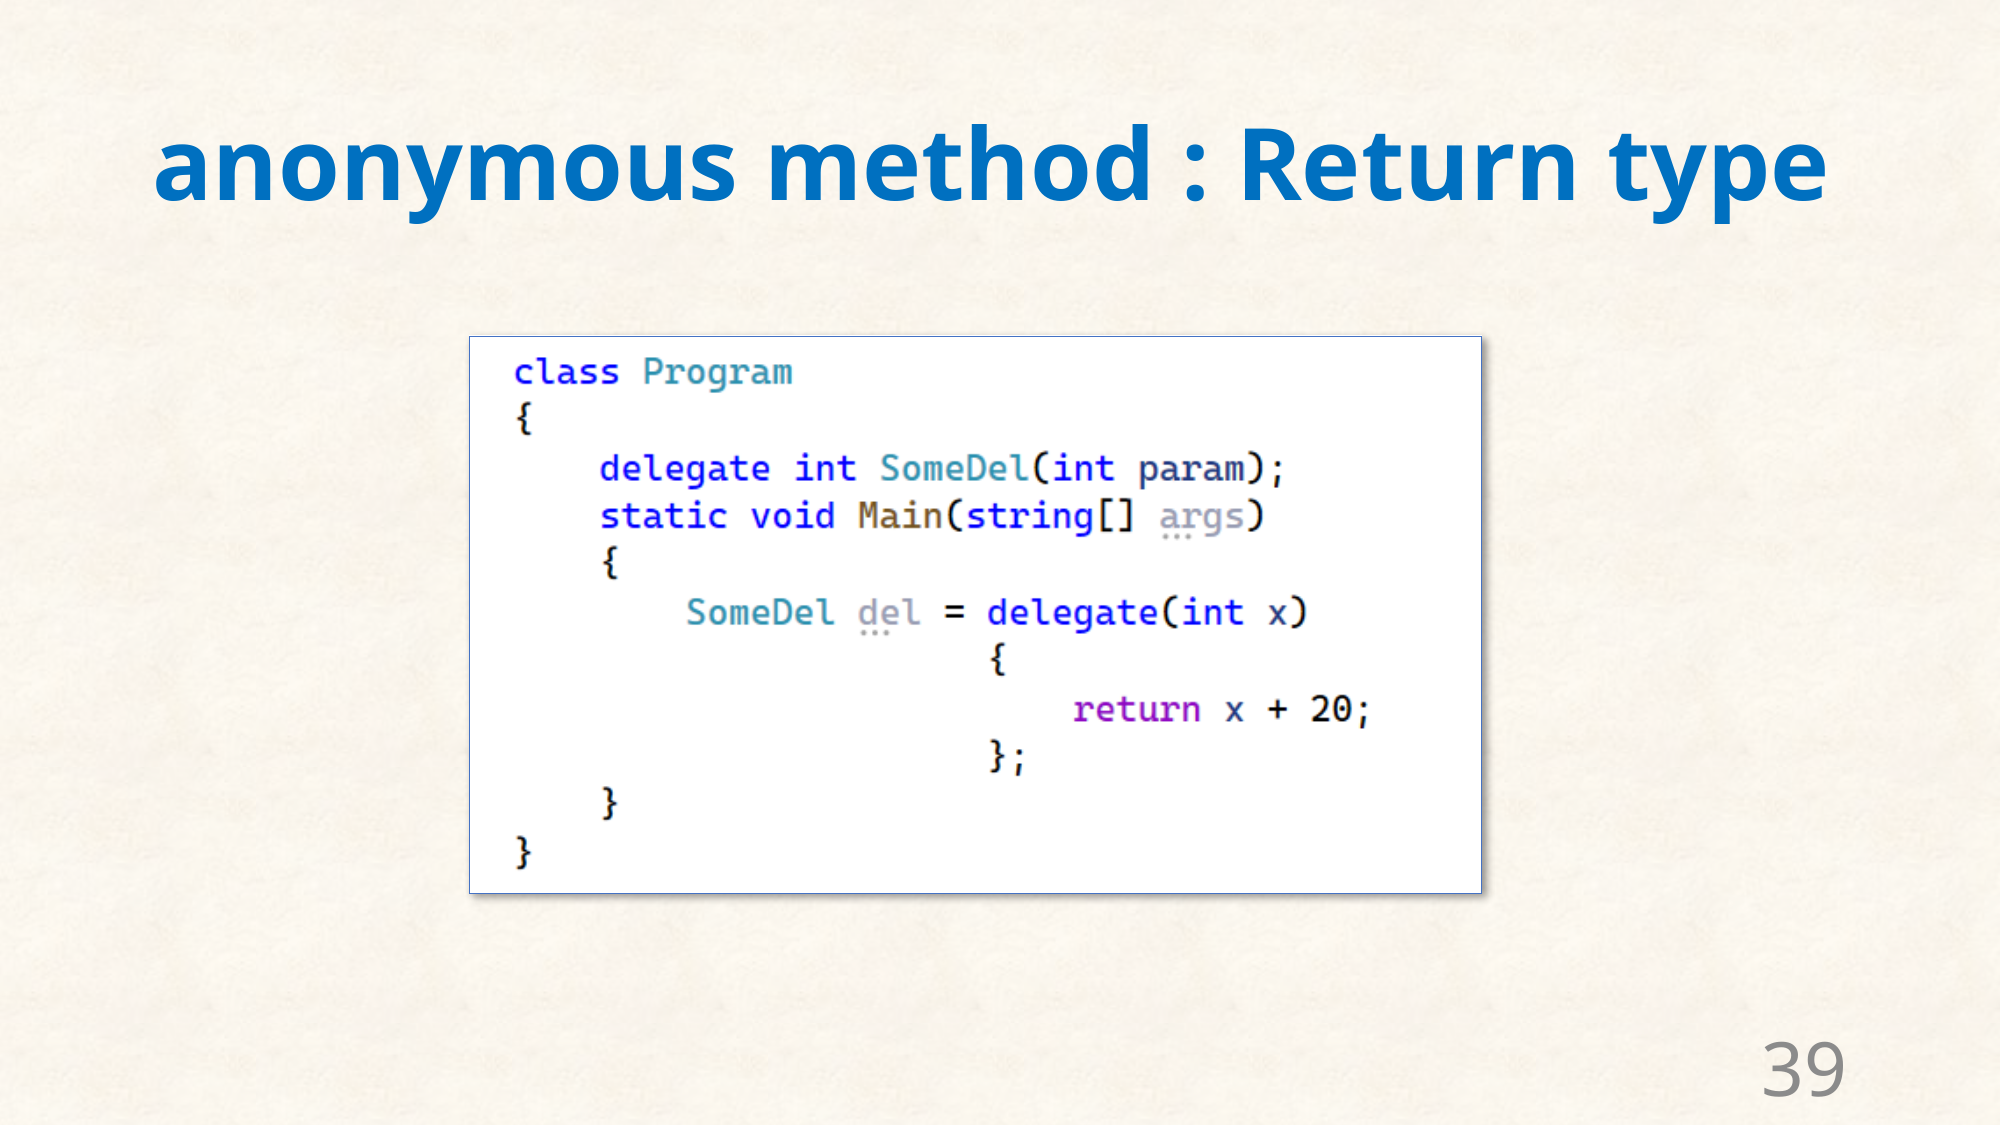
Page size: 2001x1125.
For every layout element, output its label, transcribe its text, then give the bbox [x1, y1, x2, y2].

title anonymous method : Return type [137, 59, 1863, 278]
slide_number 39 [1412, 1042, 1863, 1103]
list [469, 335, 1482, 894]
